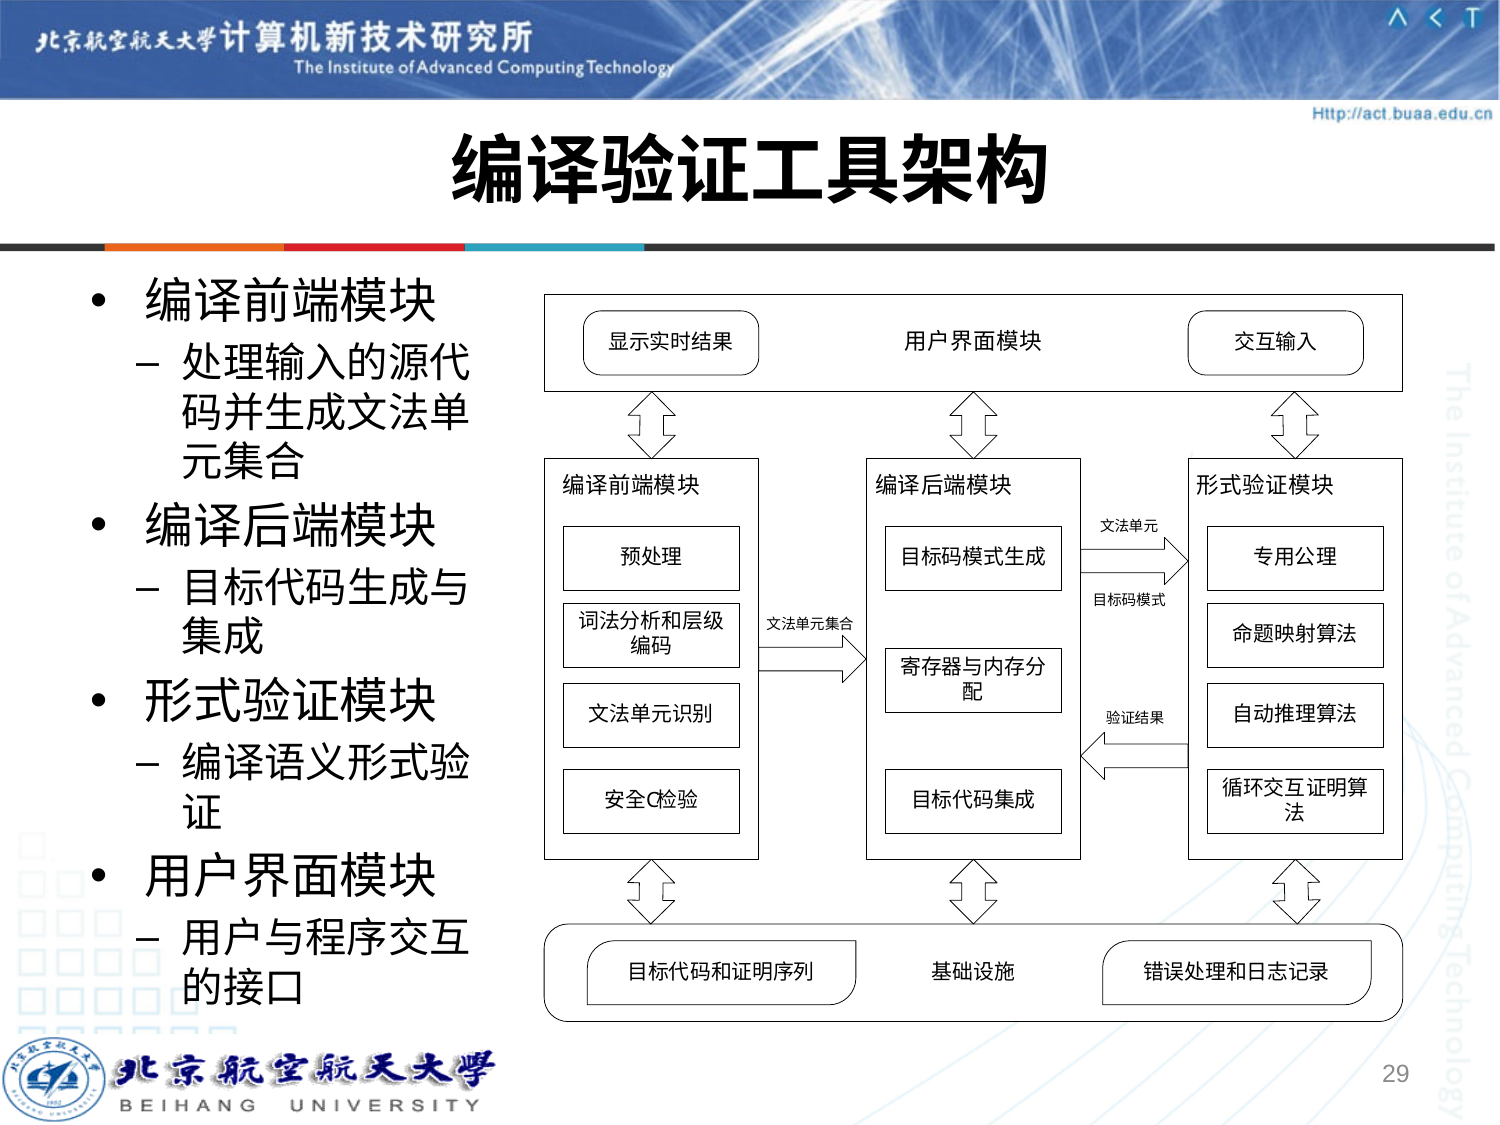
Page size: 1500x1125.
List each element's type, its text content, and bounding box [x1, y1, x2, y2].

list 编译前端模块 处理输入的源代码并生成文法单元集合 编译后端模块 目标代码生成与集成 形式验证模块 编译语义形式验证 用户界面模块 用户与程序交互的接口 [75, 262, 523, 1023]
title 编译验证工具架构 [75, 101, 1425, 233]
picture [1425, 106, 1494, 125]
picture [0, 0, 1500, 100]
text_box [540, 291, 1405, 1024]
slide_number 29 [1074, 1042, 1425, 1103]
picture [0, 363, 1500, 1125]
